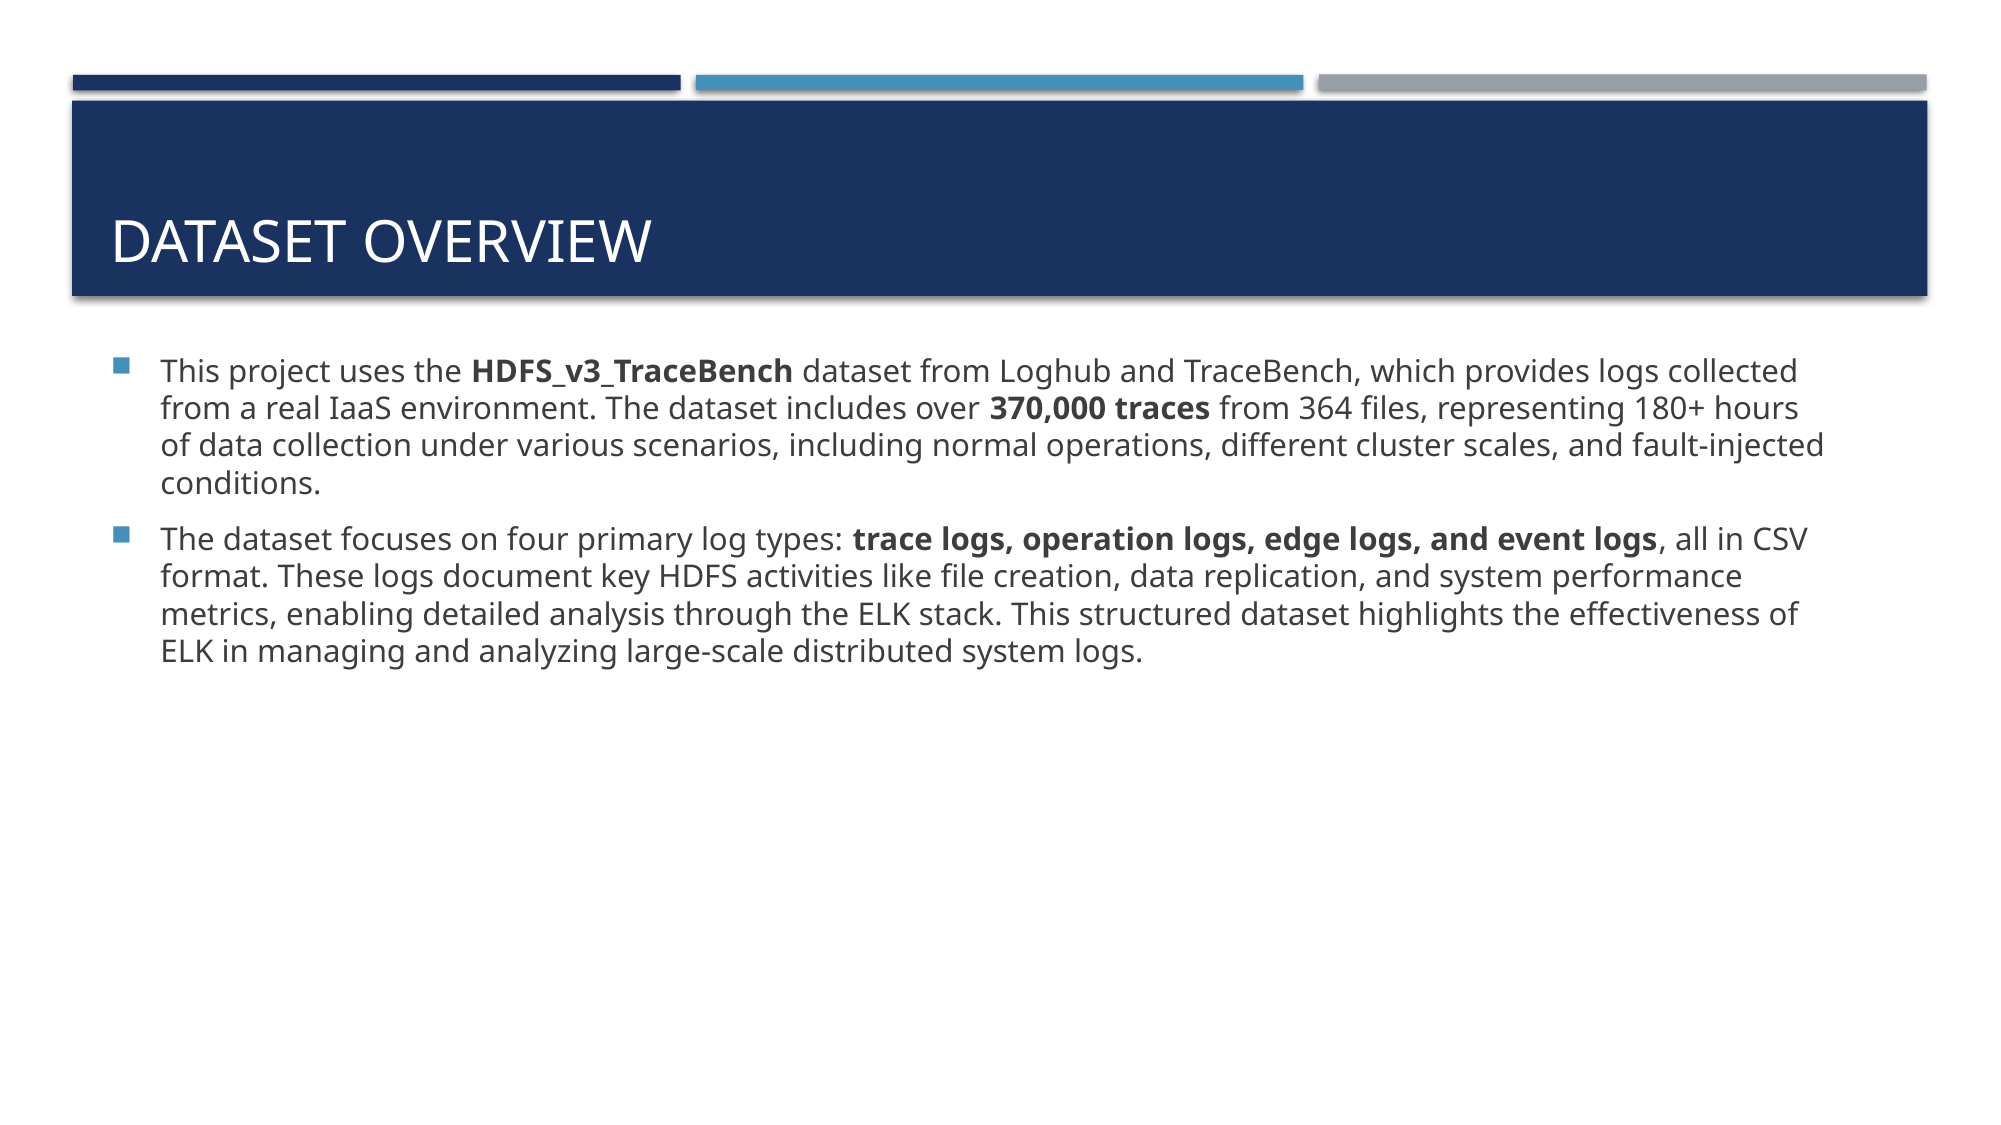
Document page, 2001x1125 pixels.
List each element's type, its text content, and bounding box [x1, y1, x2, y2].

title Dataset OVERVIEW [95, 115, 1905, 282]
list This project uses the HDFS_v3_TraceBench dataset from Loghub and TraceBench, which provides logs collected from a real IaaS environment. The dataset includes over 370,000 traces from 364 files, representing 180+ hours of data collection under various scenarios, including normal operations, different cluster scales, and fault-injected conditions. The dataset focuses on four primary log types: trace logs, operation logs, edge logs, and event logs, all in CSV format. These logs document key HDFS activities like file creation, data replication, and system performance metrics, enabling detailed analysis through the ELK stack. This structured dataset highlights the effectiveness of ELK in managing and analyzing large-scale distributed system logs. [95, 198, 1853, 878]
